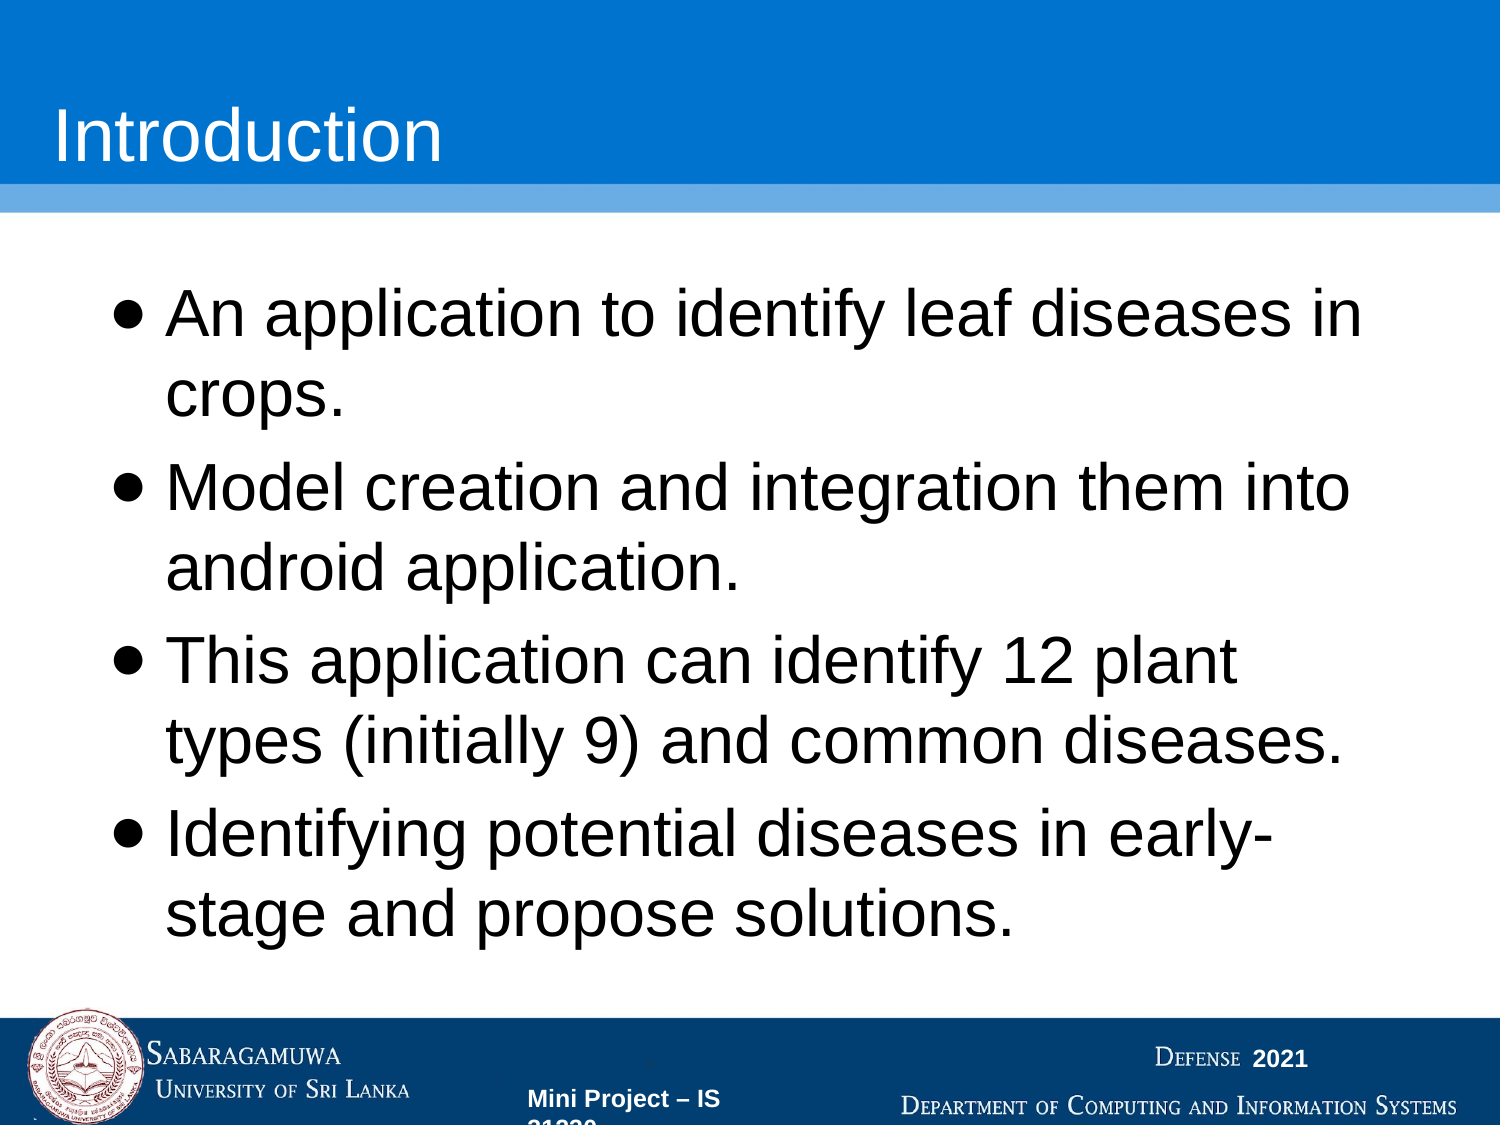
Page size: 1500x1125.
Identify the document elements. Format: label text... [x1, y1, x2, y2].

text_box Mini Project – IS 31230 [512, 1074, 813, 1125]
text_box 2021 [1237, 1035, 1325, 1081]
picture [0, 0, 1500, 1125]
list An application to identify leaf diseases in crops. Model creation and integration them into android application. This application can identify 12 plant types (initially 9) and common diseases. Identifying potential diseases in early-stage and propose solutions. [75, 262, 1425, 1005]
title Introduction [37, 37, 1388, 225]
